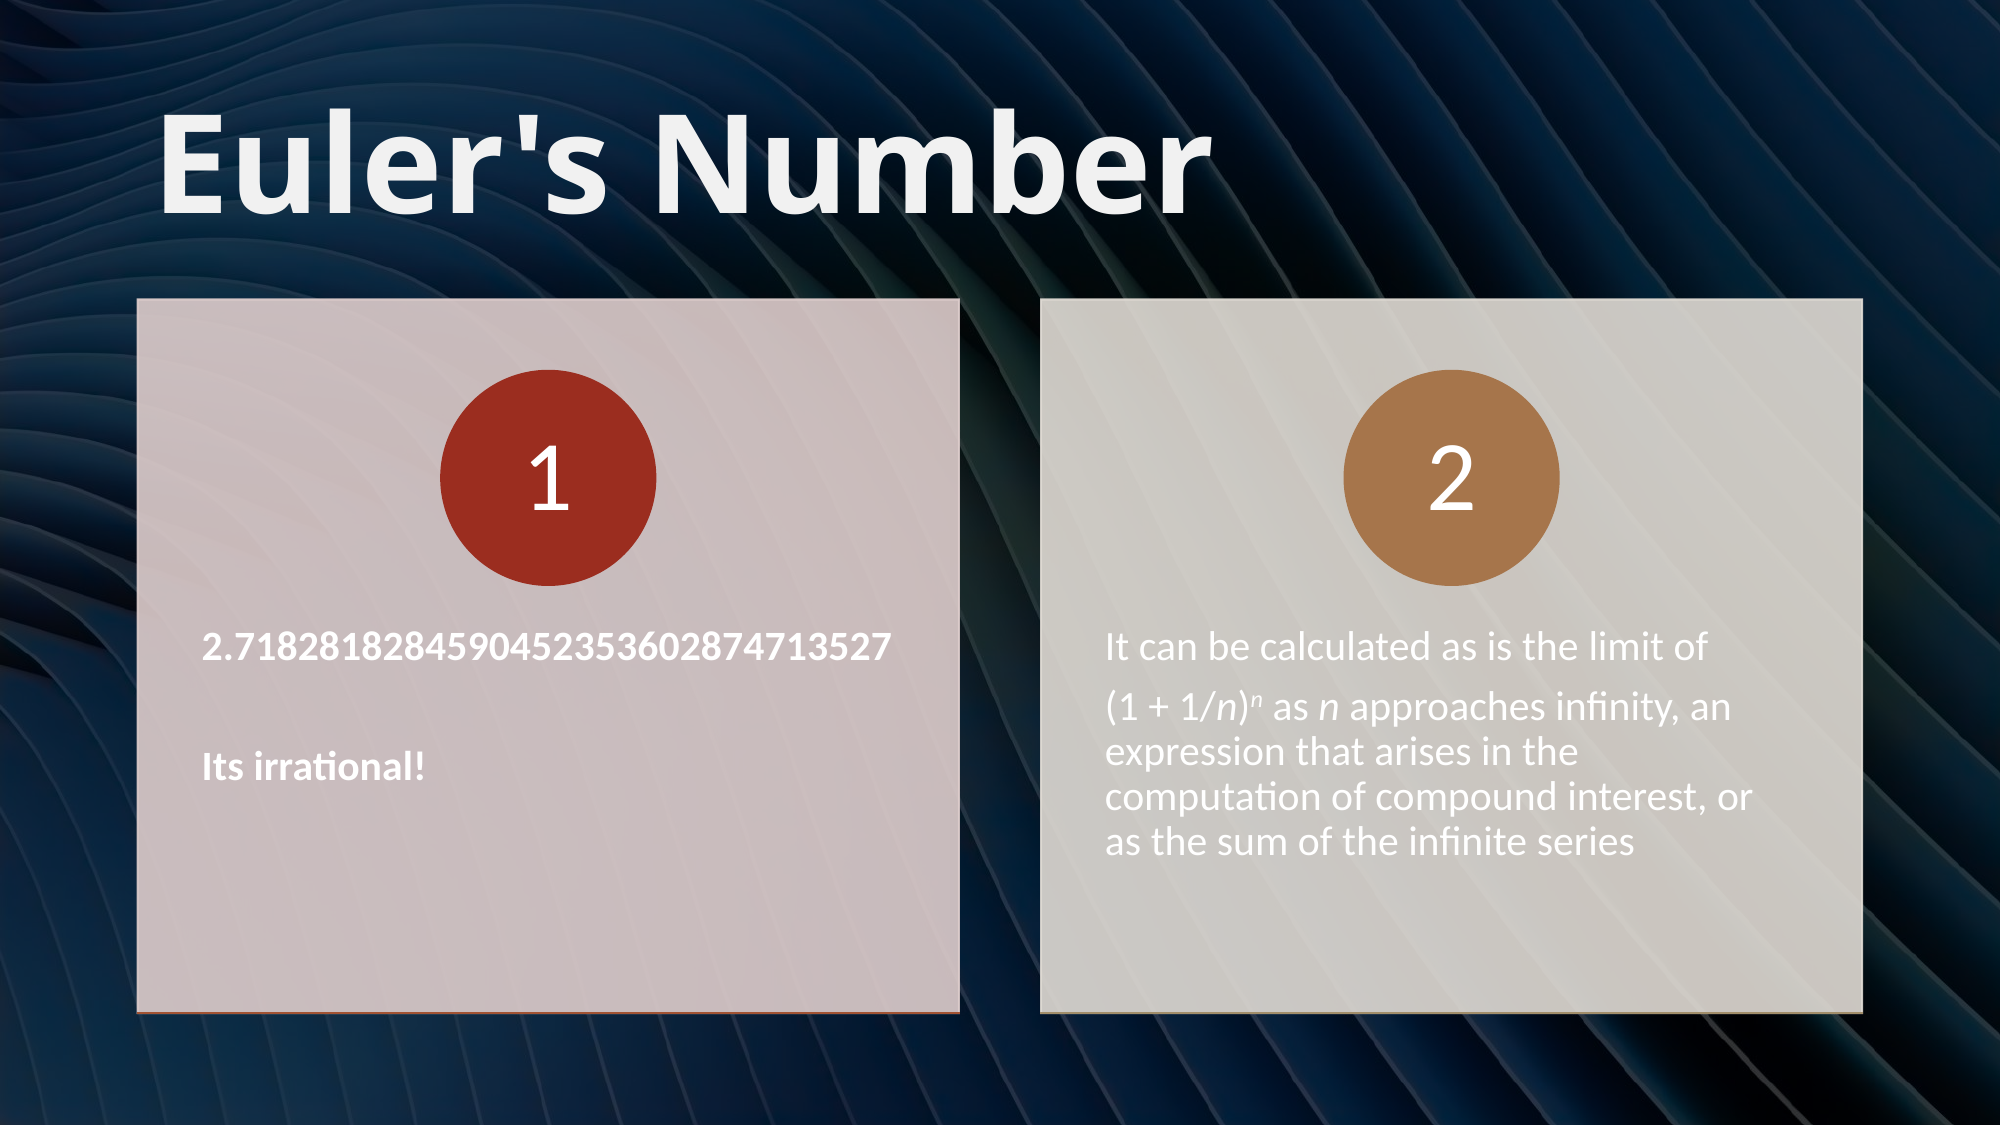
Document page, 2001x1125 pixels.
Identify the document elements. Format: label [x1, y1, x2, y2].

picture [0, 0, 2000, 1125]
text_box [137, 299, 1863, 1014]
